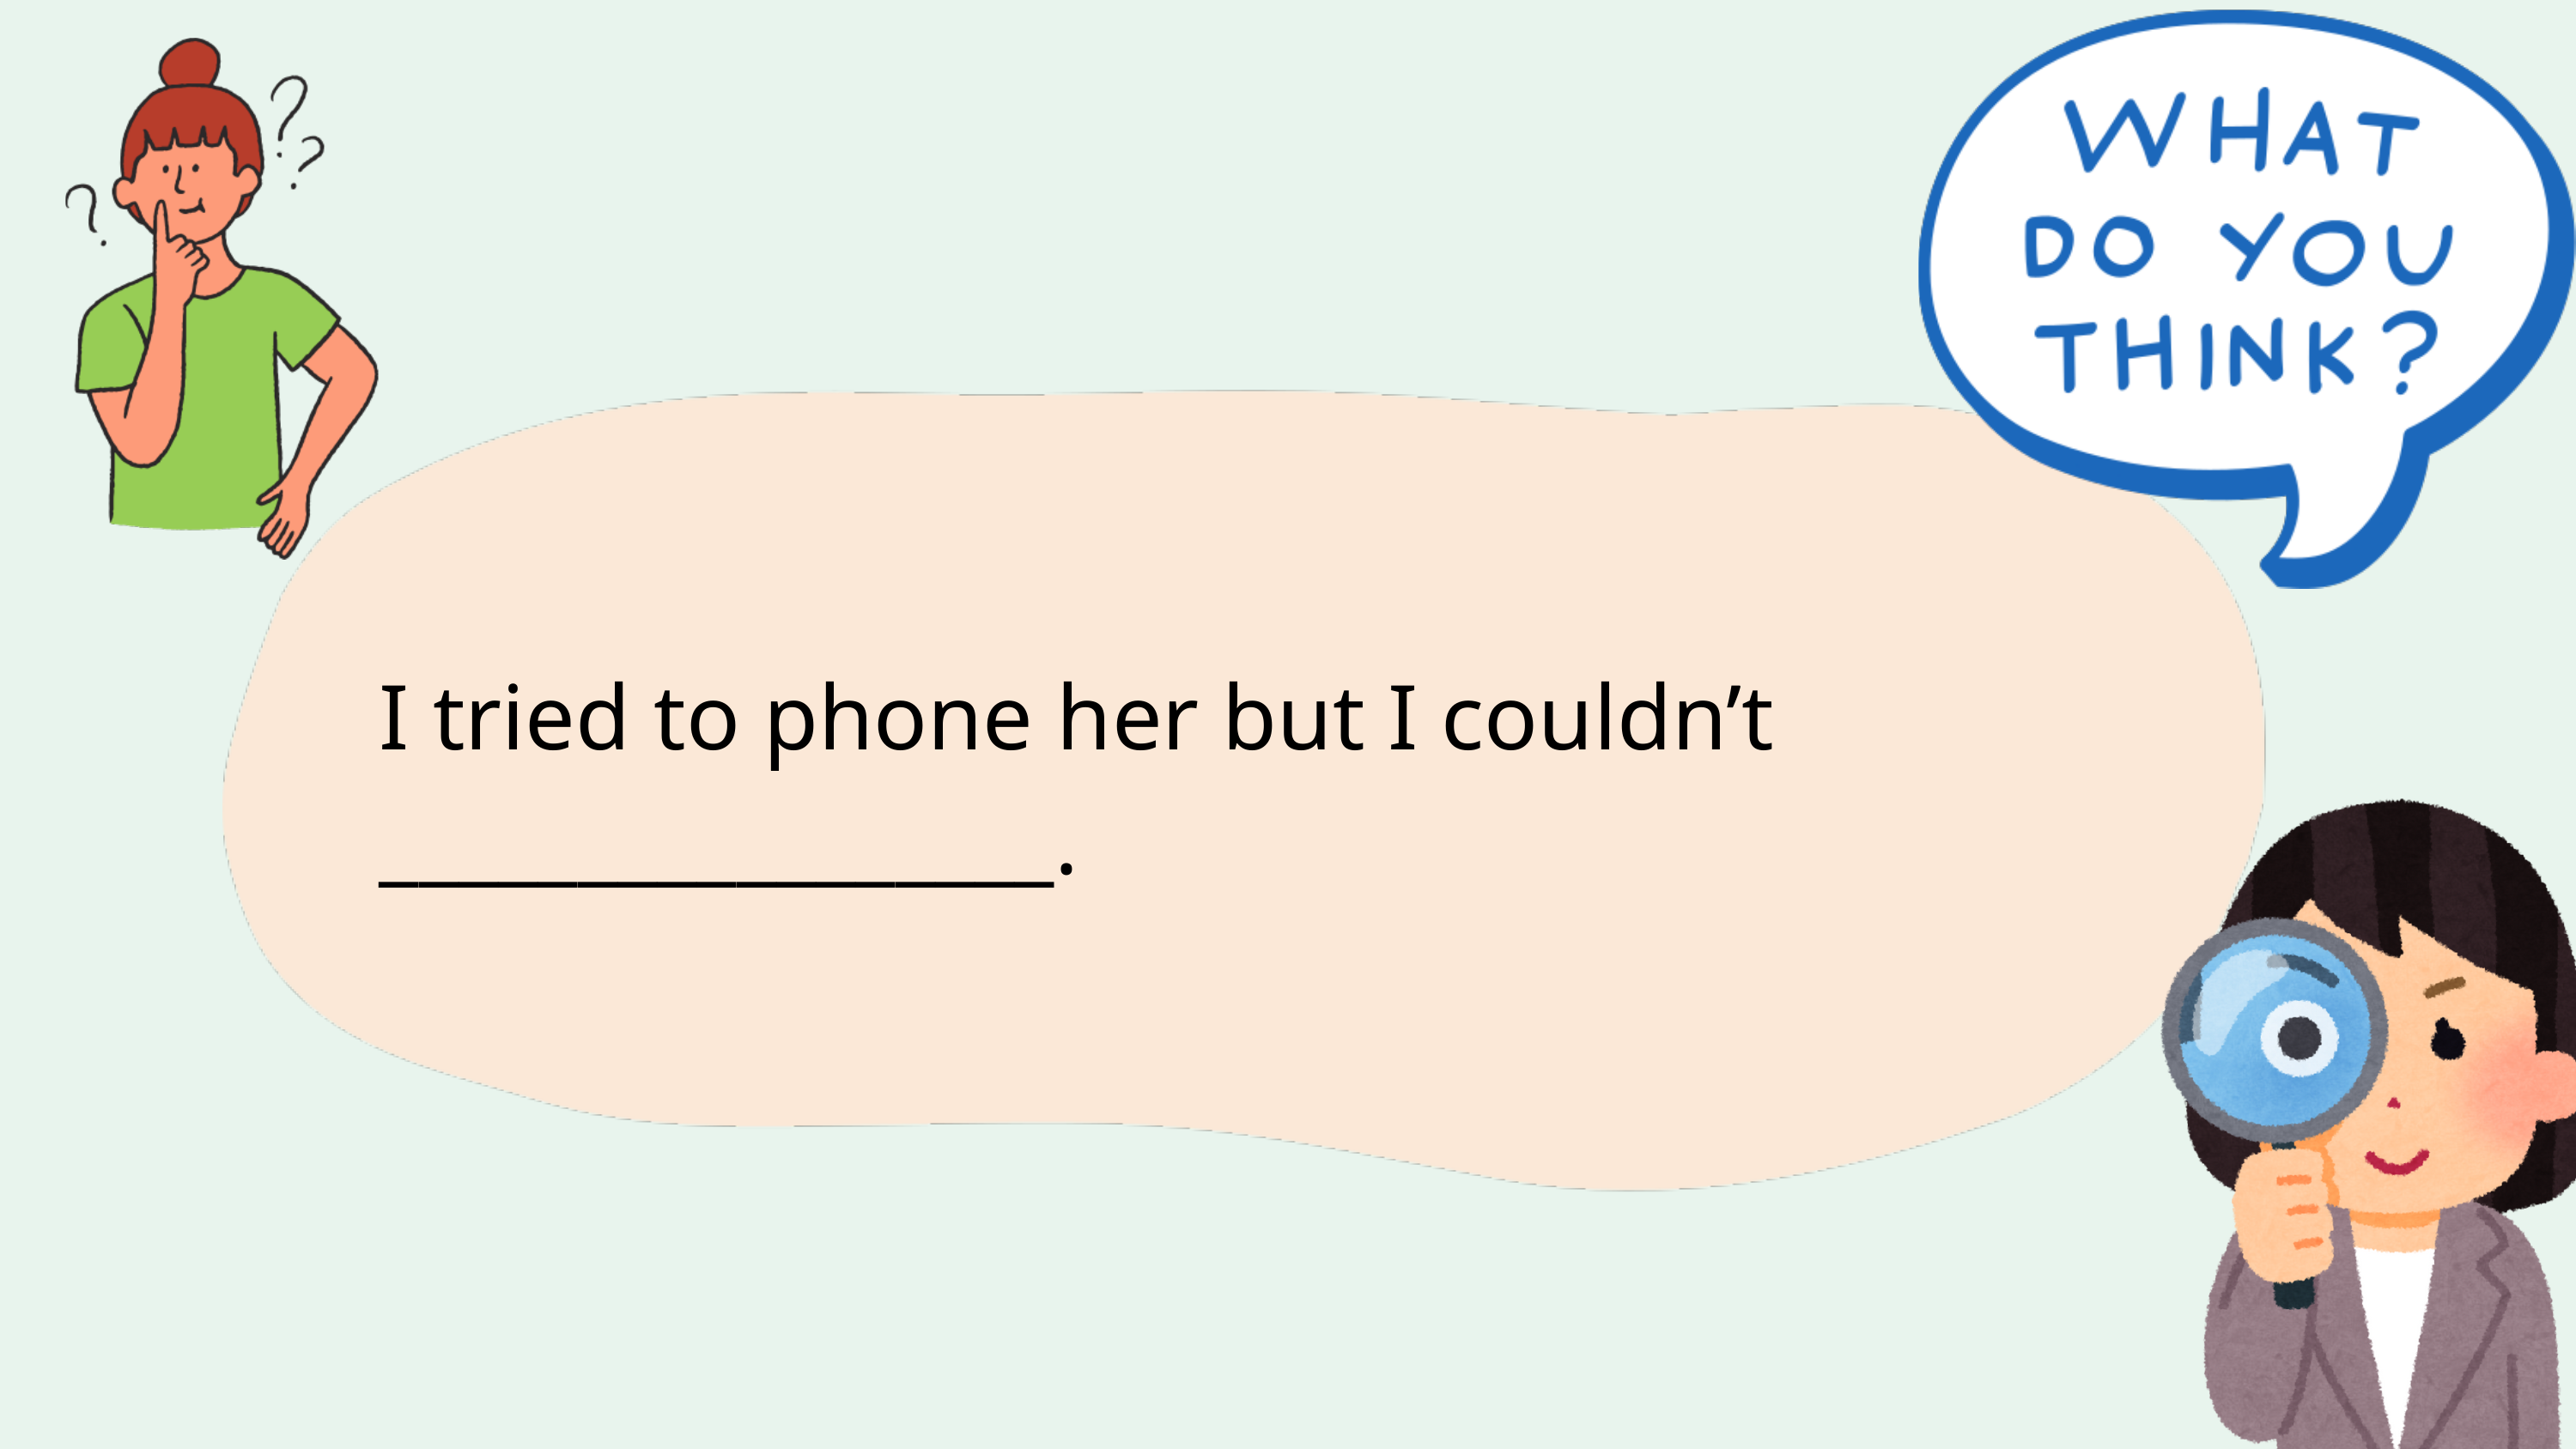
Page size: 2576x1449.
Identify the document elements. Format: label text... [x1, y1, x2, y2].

text_box [2159, 798, 2576, 1449]
text_box [1918, 9, 2576, 589]
text_box [222, 389, 2275, 1210]
text_box [65, 38, 380, 560]
text_box I tried to phone her but I couldn’t _________________. [379, 642, 2130, 893]
